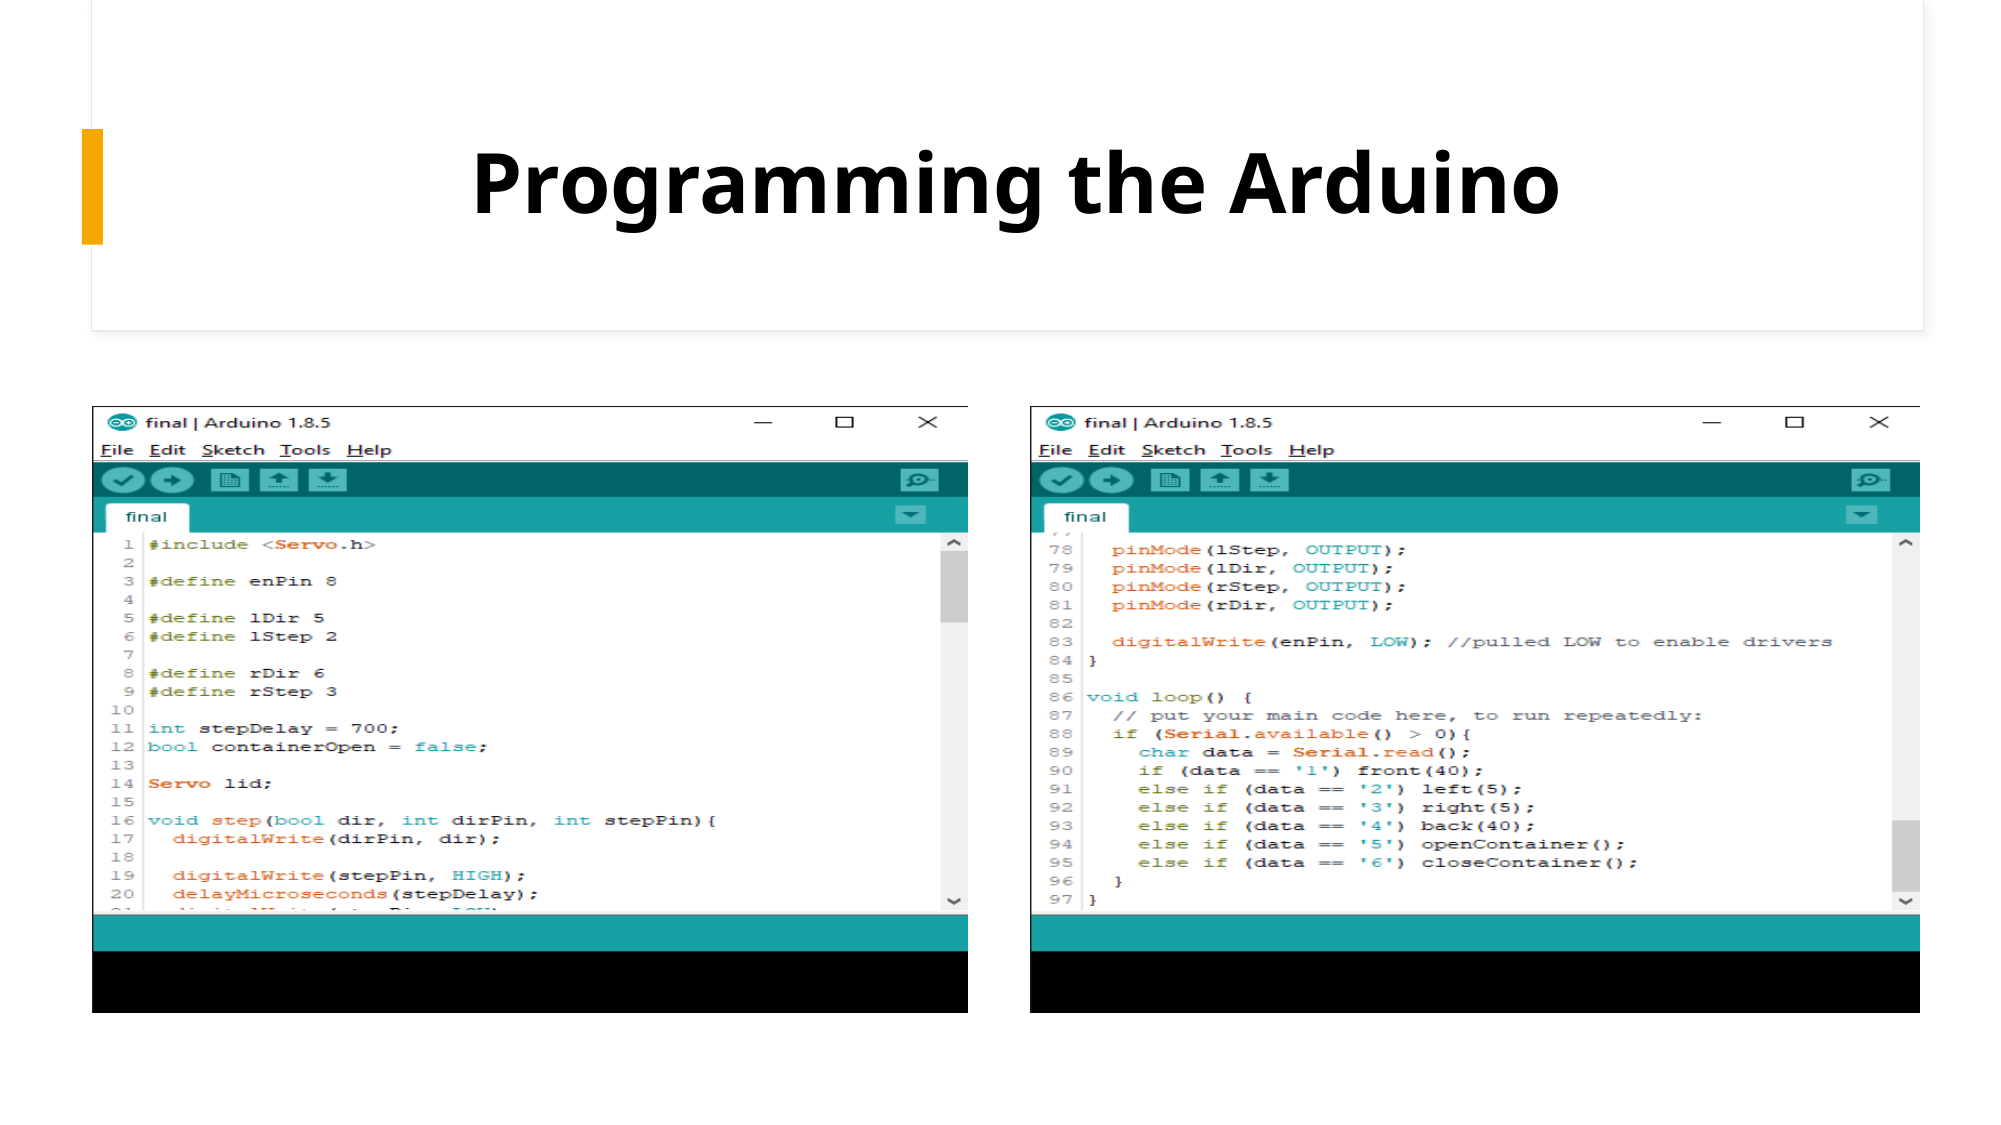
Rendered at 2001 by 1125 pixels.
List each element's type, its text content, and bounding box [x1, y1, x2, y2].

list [92, 406, 968, 1013]
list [1030, 406, 1920, 1013]
title Programming the Arduino [183, 90, 1851, 284]
